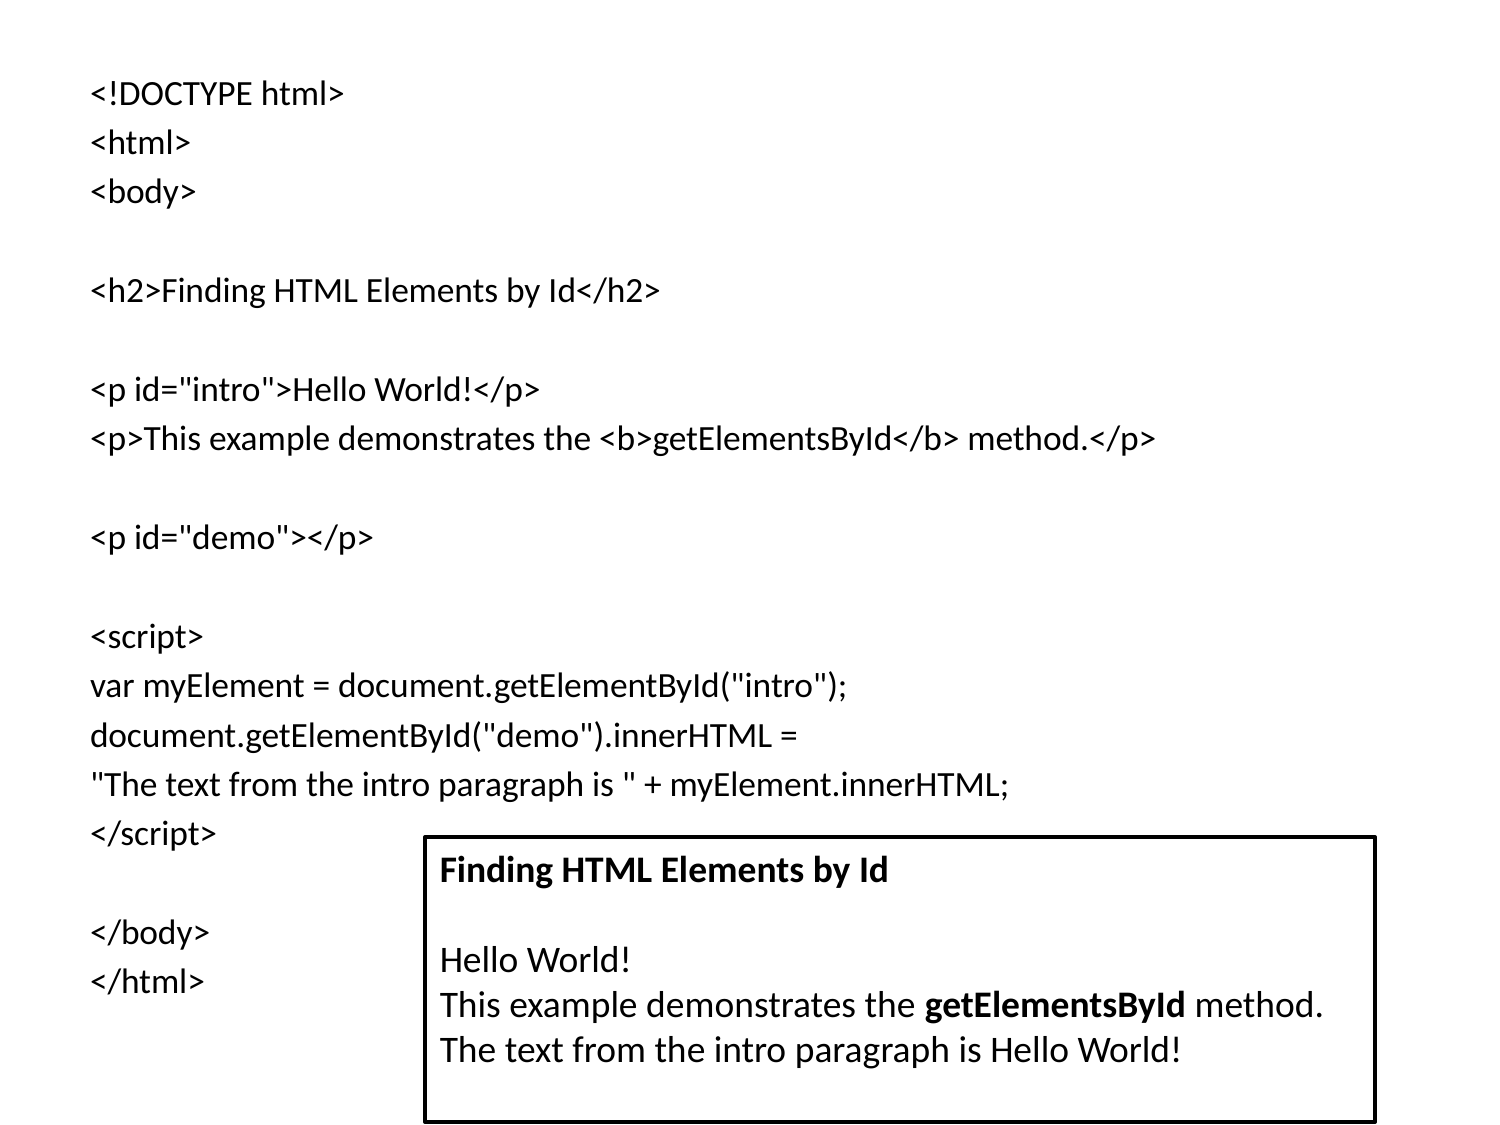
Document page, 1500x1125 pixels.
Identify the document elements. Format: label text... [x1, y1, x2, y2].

text_box Finding HTML Elements by Id Hello World! This example demonstrates the getElementsById method. The text from the intro paragraph is Hello World! [423, 835, 1377, 1124]
list <!DOCTYPE html> <html> <body> <h2>Finding HTML Elements by Id</h2> <p id="intro">Hello World!</p> <p>This example demonstrates the <b>getElementsById</b> method.</p> <p id="demo"></p> <script> var myElement = document.getElementById("intro"); document.getElementById("demo").innerHTML = "The text from the intro paragraph is " + myElement.innerHTML; </script> </body> </html> [75, 62, 1425, 1025]
